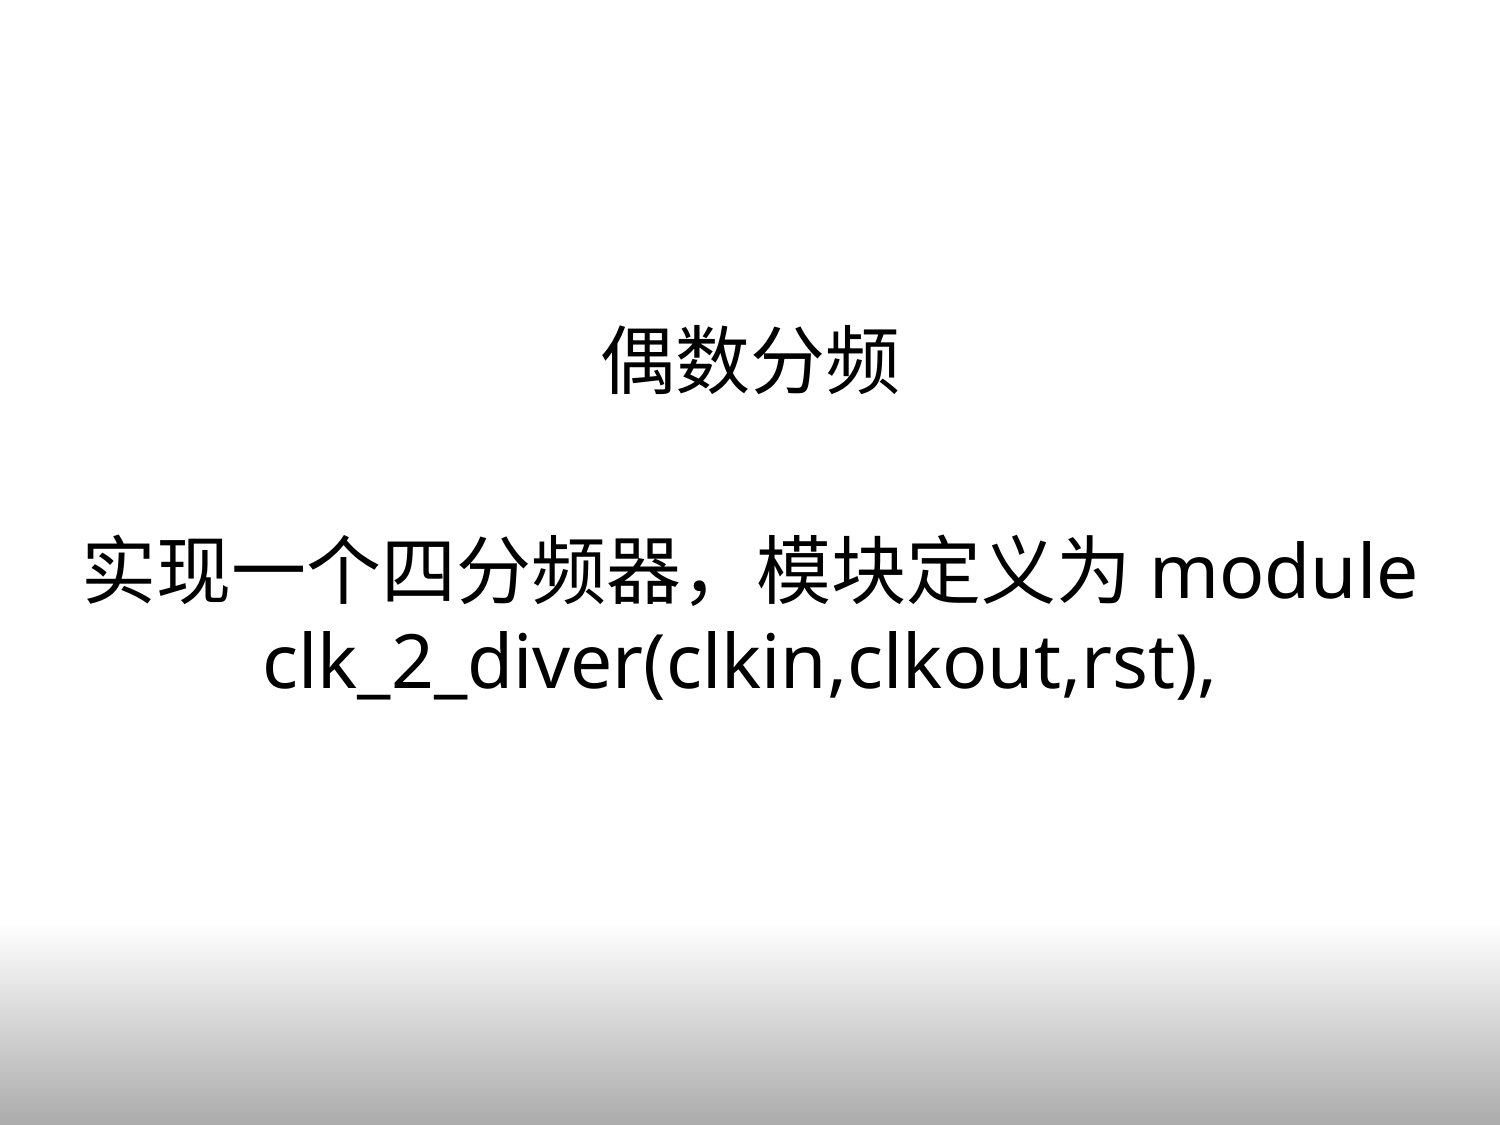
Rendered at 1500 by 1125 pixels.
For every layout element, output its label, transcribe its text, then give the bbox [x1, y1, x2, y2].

list 偶数分频 实现一个四分频器，模块定义为module clk_2_diver(clkin,clkout,rst), [31, 306, 1469, 819]
